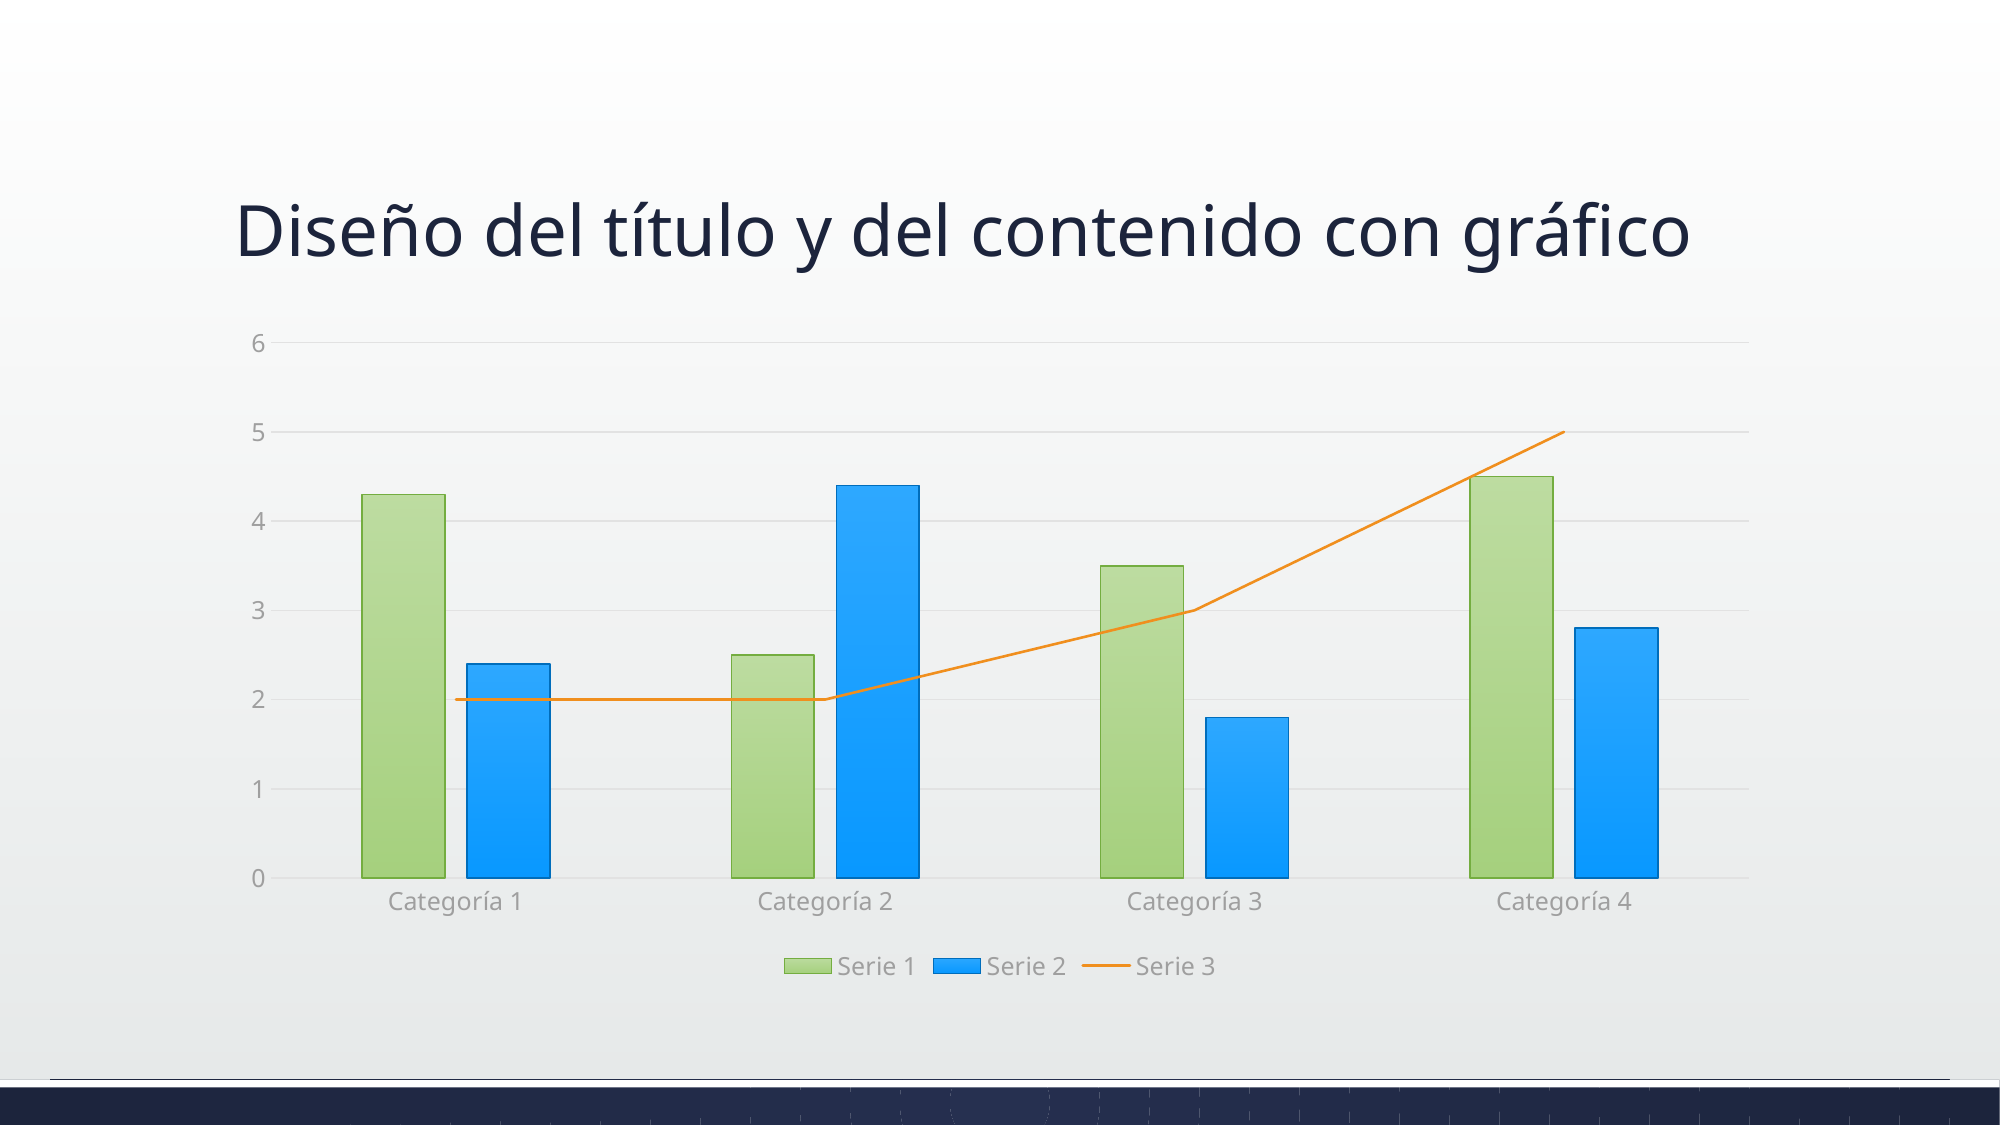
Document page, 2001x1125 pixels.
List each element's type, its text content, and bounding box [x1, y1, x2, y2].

title Diseño del título y del contenido con gráfico [219, 76, 1780, 279]
chart [219, 311, 1780, 990]
